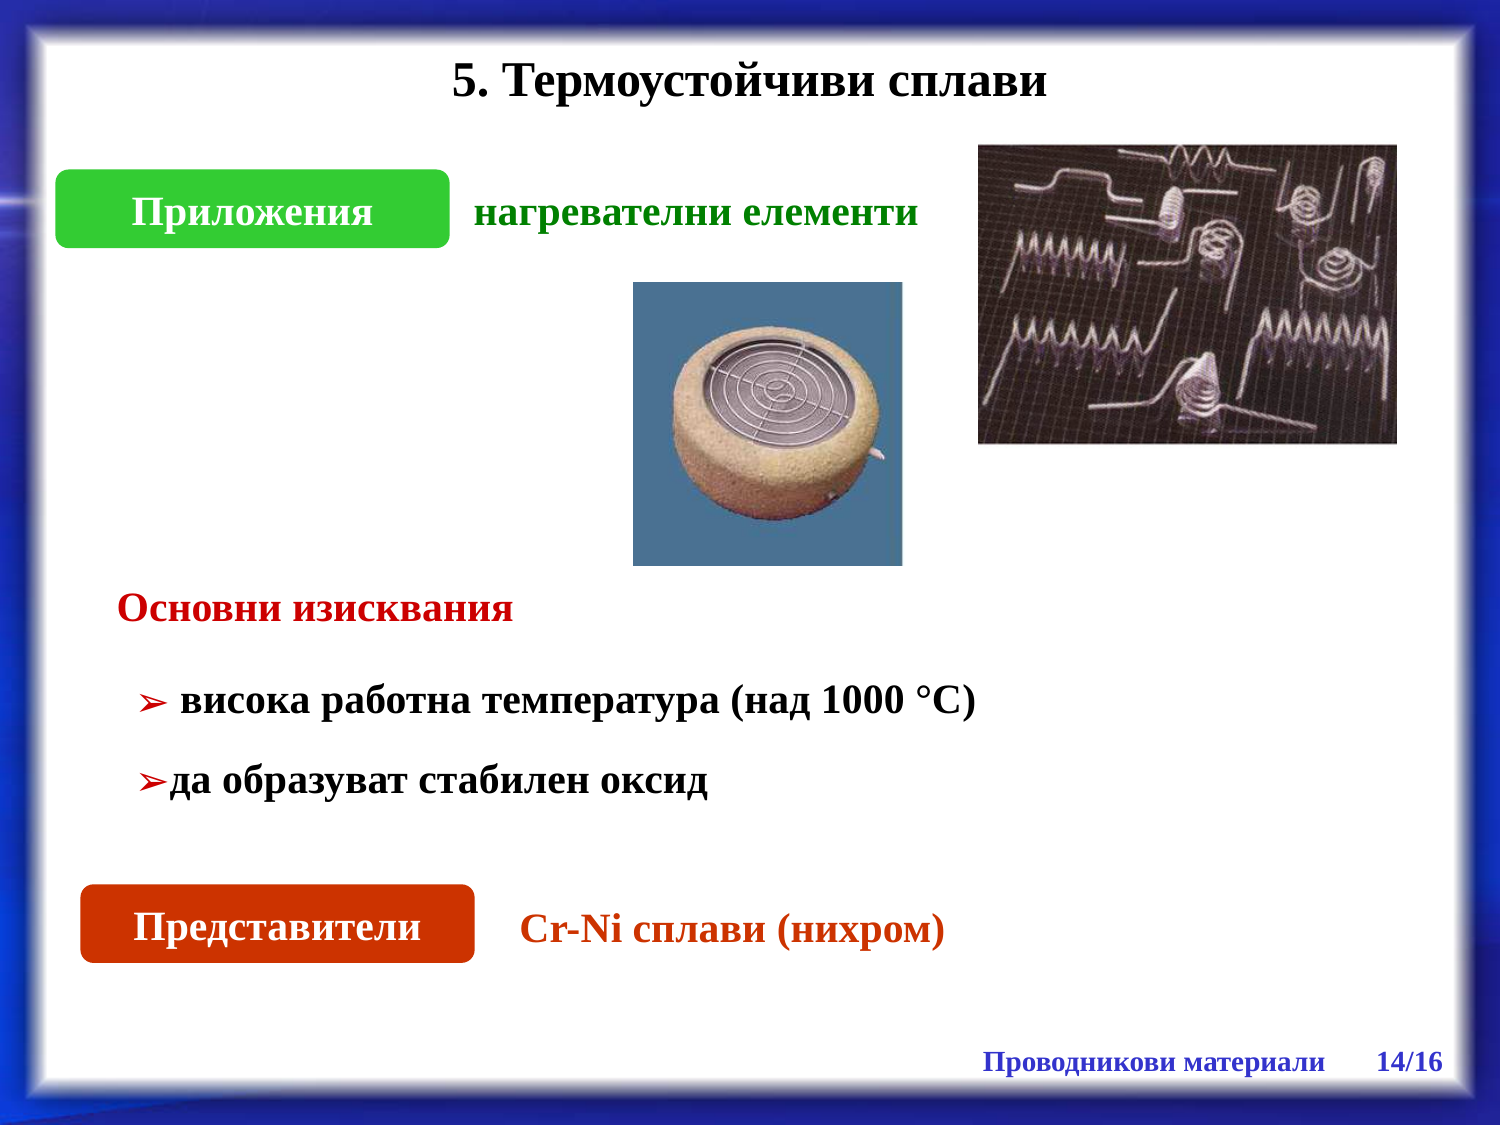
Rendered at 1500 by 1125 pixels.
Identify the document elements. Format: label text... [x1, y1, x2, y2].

text_box Cr-Ni сплави (нихром) [504, 892, 1000, 958]
text_box Приложения [55, 169, 450, 249]
picture [0, 0, 1500, 1125]
text_box Проводникови материали 14/16 [967, 1034, 1462, 1085]
text_box Основни изисквания [101, 571, 530, 637]
text_box нагревателни елементи [458, 175, 944, 242]
text_box 5. Термоустойчиви сплави [432, 38, 1067, 114]
text_box да образуват стабилен оксид [119, 744, 1059, 810]
text_box висока работна температура (над 1000 °С) [119, 664, 1059, 730]
text_box Представители [80, 884, 475, 963]
